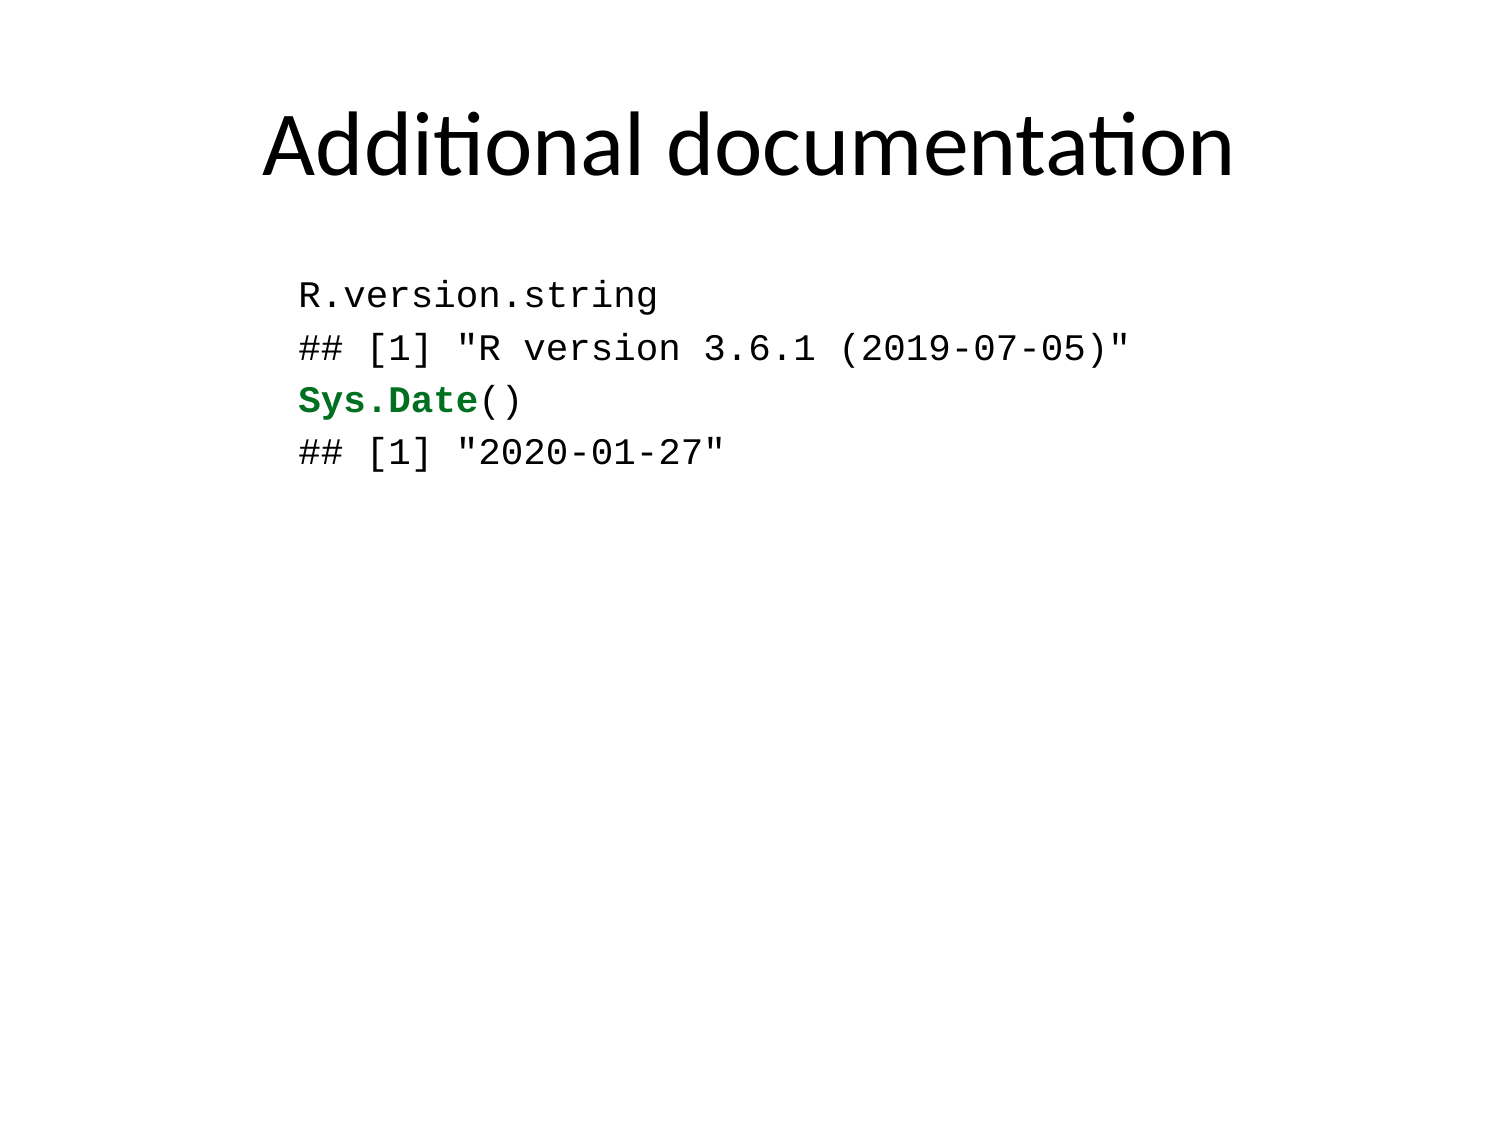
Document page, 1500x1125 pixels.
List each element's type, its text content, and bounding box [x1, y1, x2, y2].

list R.version.string ## [1] "R version 3.6.1 (2019-07-05)" Sys.Date() ## [1] "2020-01-27" [75, 262, 1425, 1005]
title Additional documentation [75, 45, 1425, 233]
